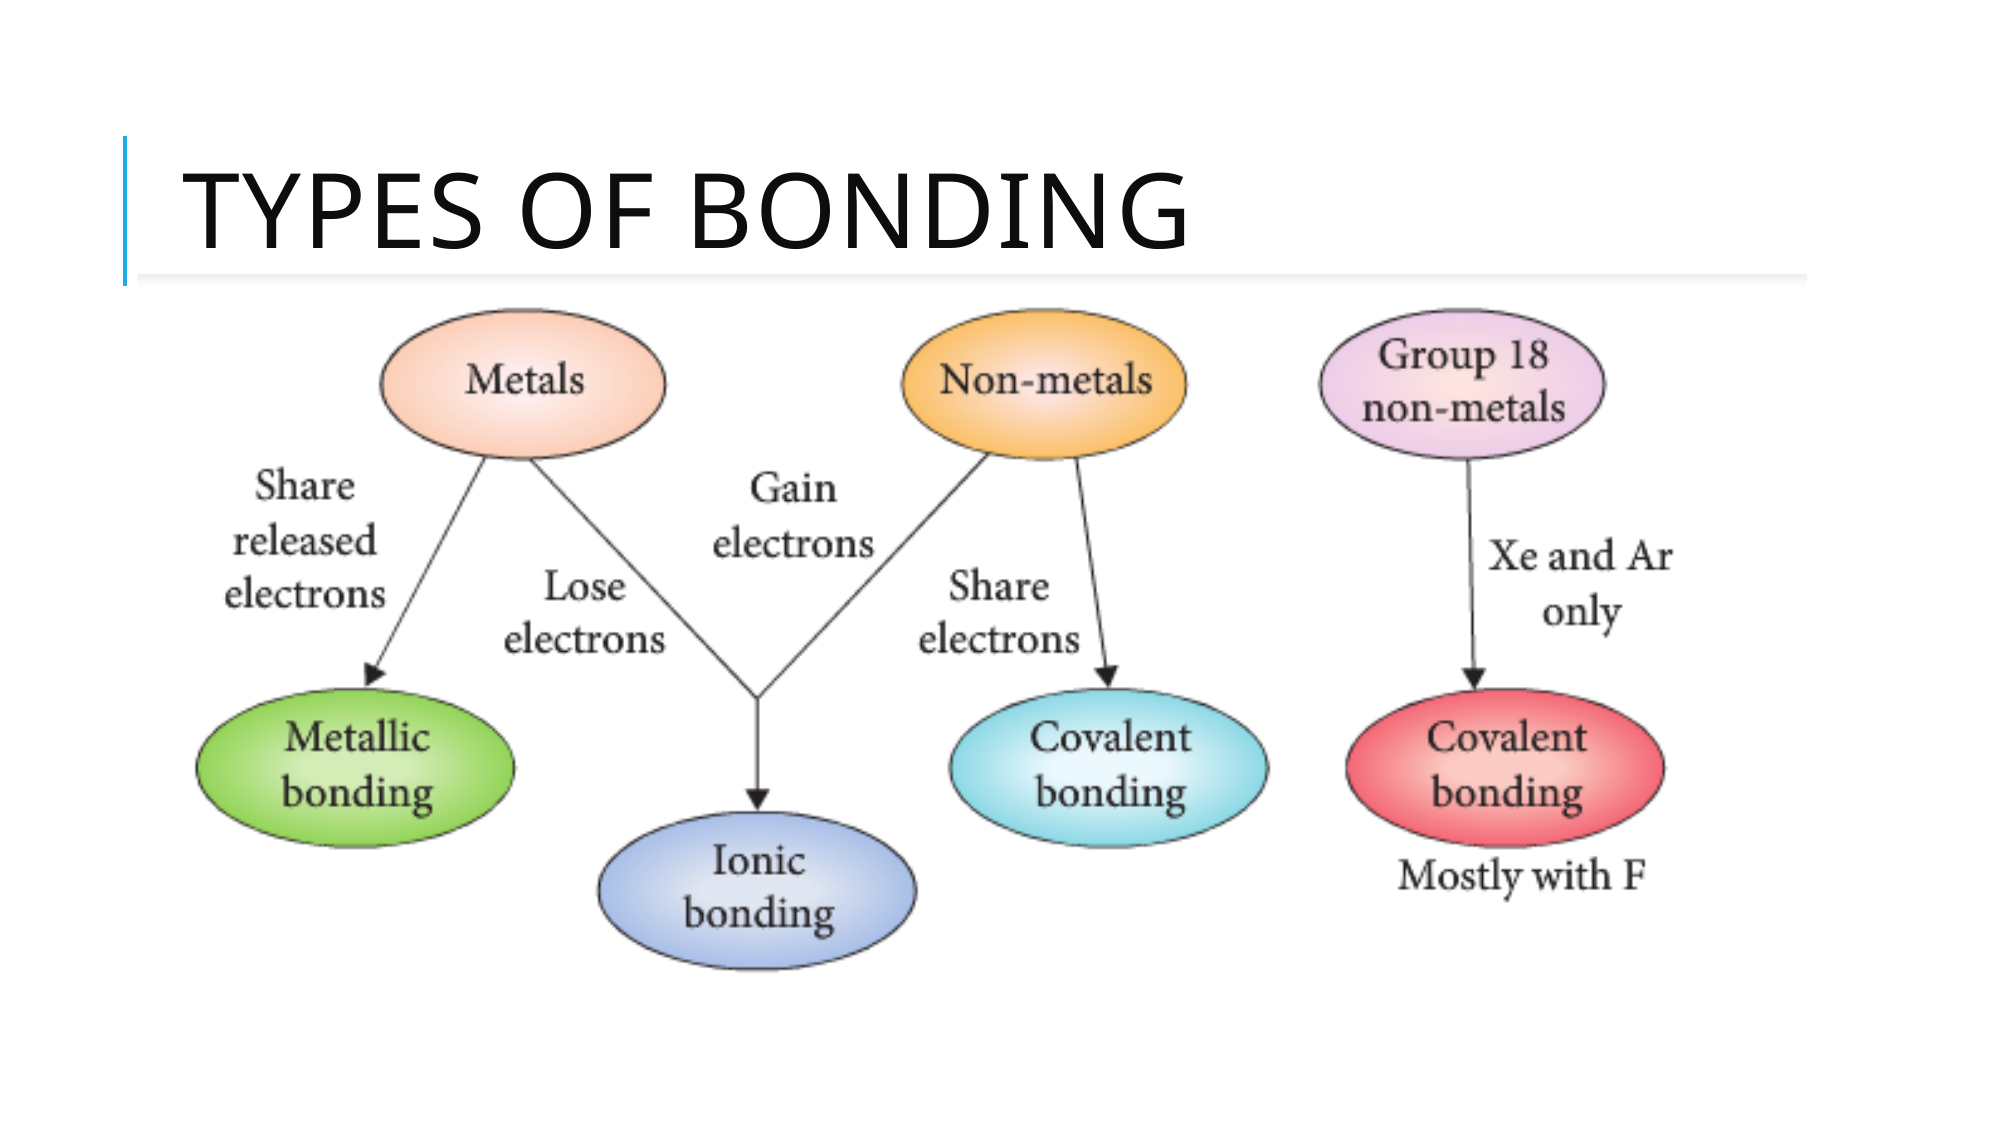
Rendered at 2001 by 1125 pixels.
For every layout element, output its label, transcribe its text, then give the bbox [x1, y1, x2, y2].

picture [137, 274, 1807, 1014]
title Types of Bonding [168, 96, 1763, 269]
